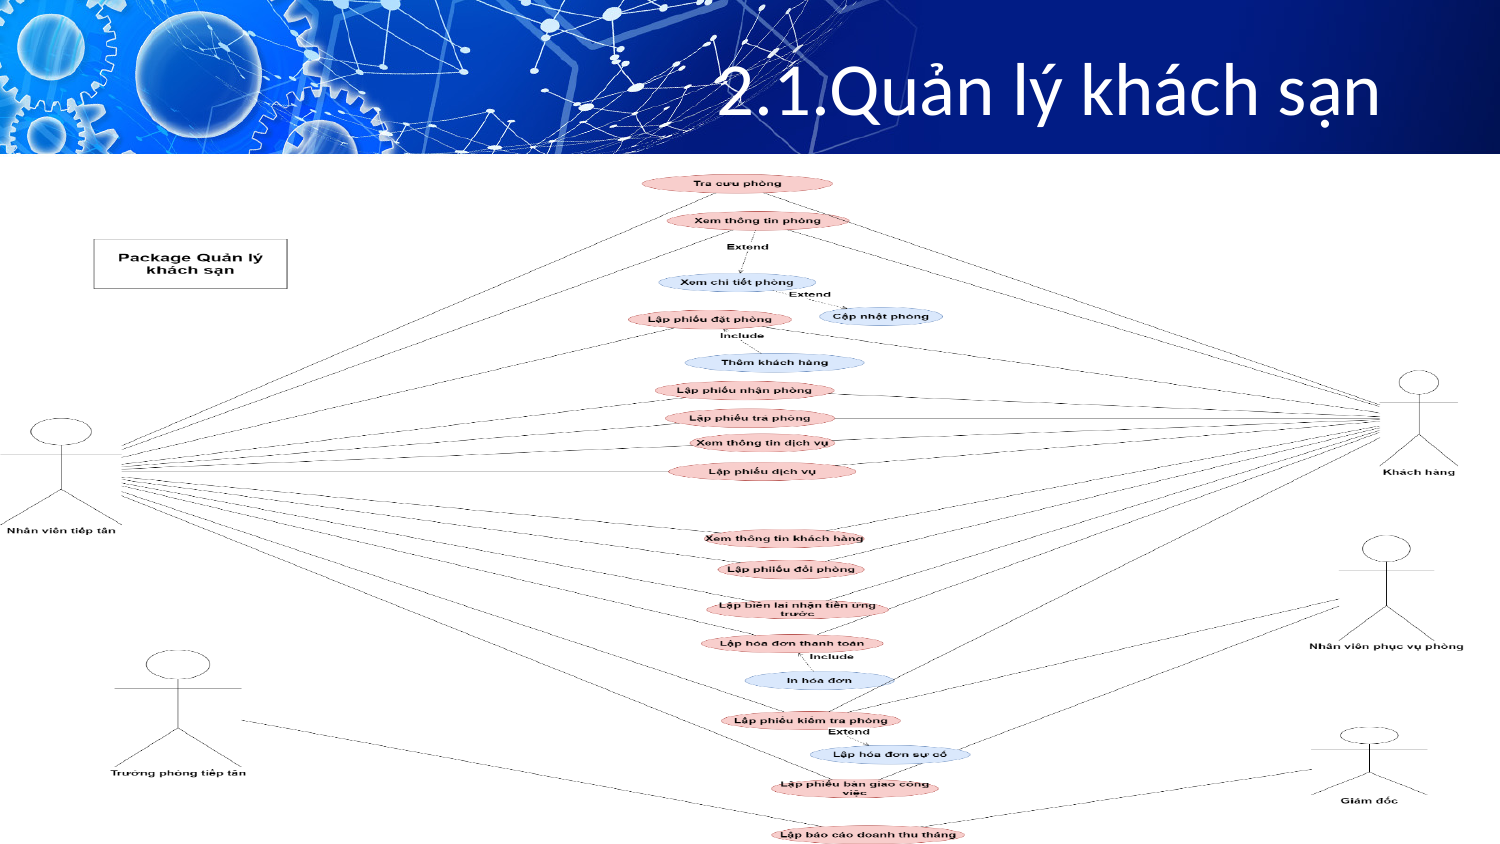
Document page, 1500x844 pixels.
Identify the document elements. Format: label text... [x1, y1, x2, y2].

title 2.1.Quản lý khách sạn [87, 22, 1416, 148]
picture [0, 0, 1500, 844]
